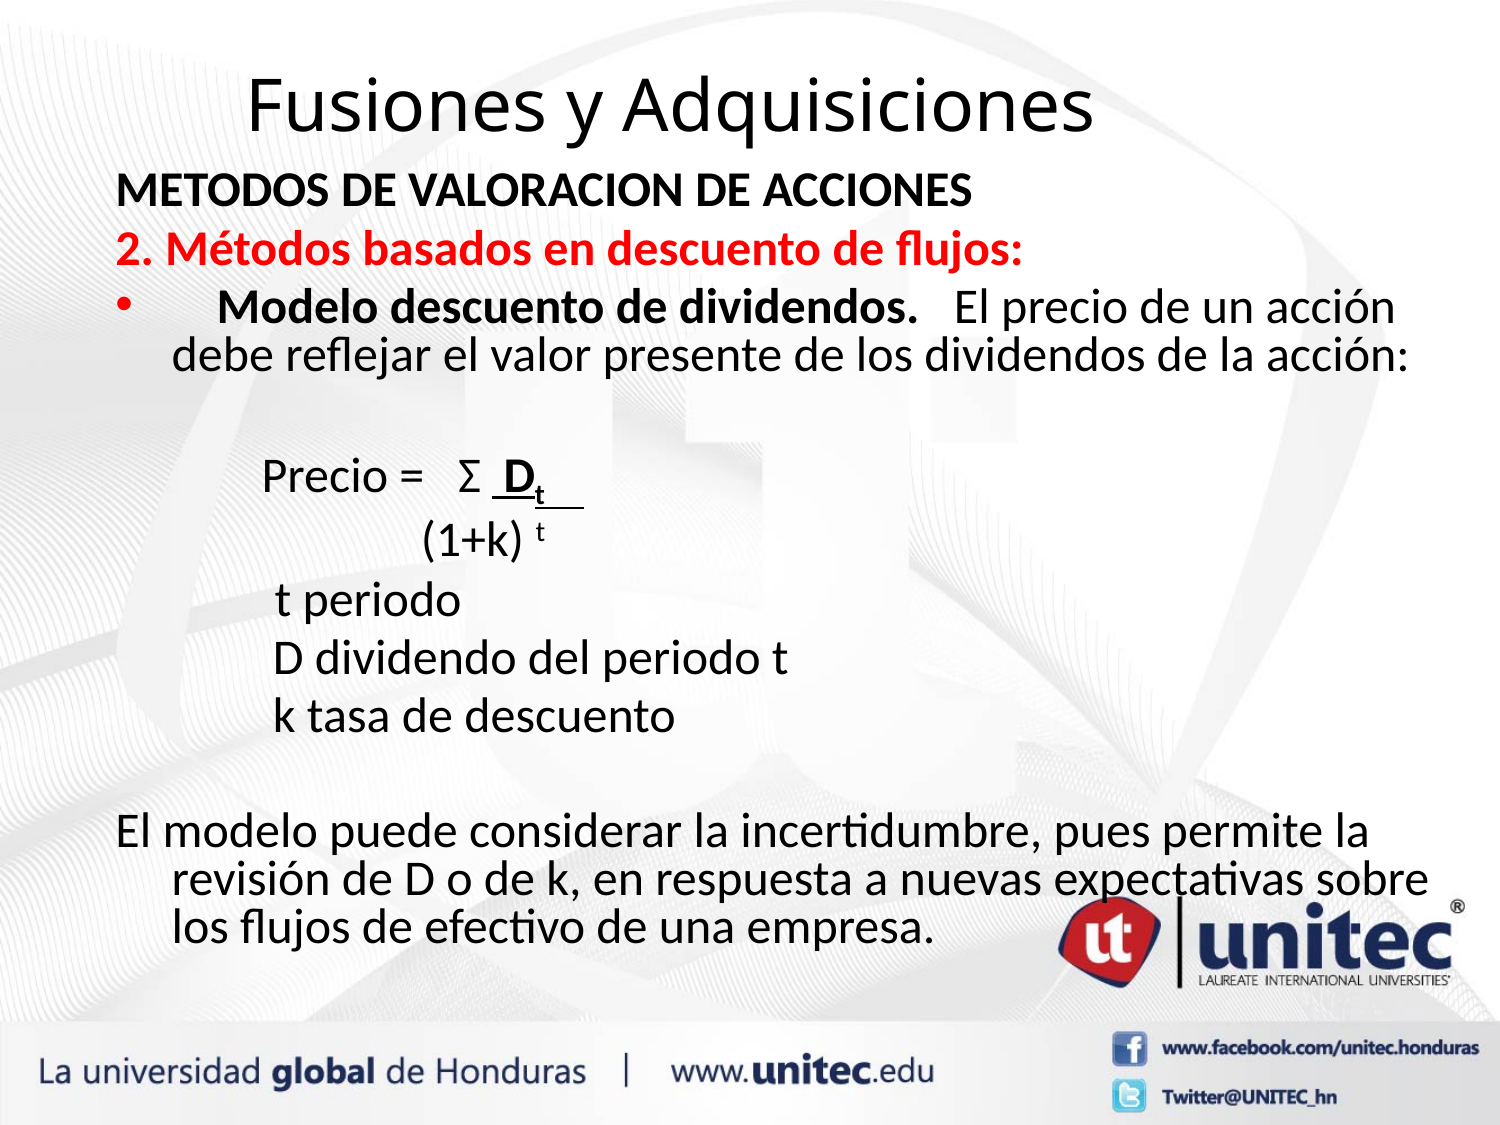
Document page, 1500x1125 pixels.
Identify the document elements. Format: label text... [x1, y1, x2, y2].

picture [0, 0, 1500, 1125]
title Fusiones y Adquisiciones [29, 42, 1313, 161]
list METODOS DE VALORACION DE ACCIONES 2. Métodos basados en descuento de flujos: Modelo descuento de dividendos. El precio de un acción debe reflejar el valor presente de los dividendos de la acción: Precio = Σ Dt (1+k) t t periodo D dividendo del periodo t k tasa de descuento El modelo puede considerar la incertidumbre, pues permite la revisión de D o de k, en respuesta a nuevas expectativas sobre los flujos de efectivo de una empresa. [100, 155, 1451, 1045]
